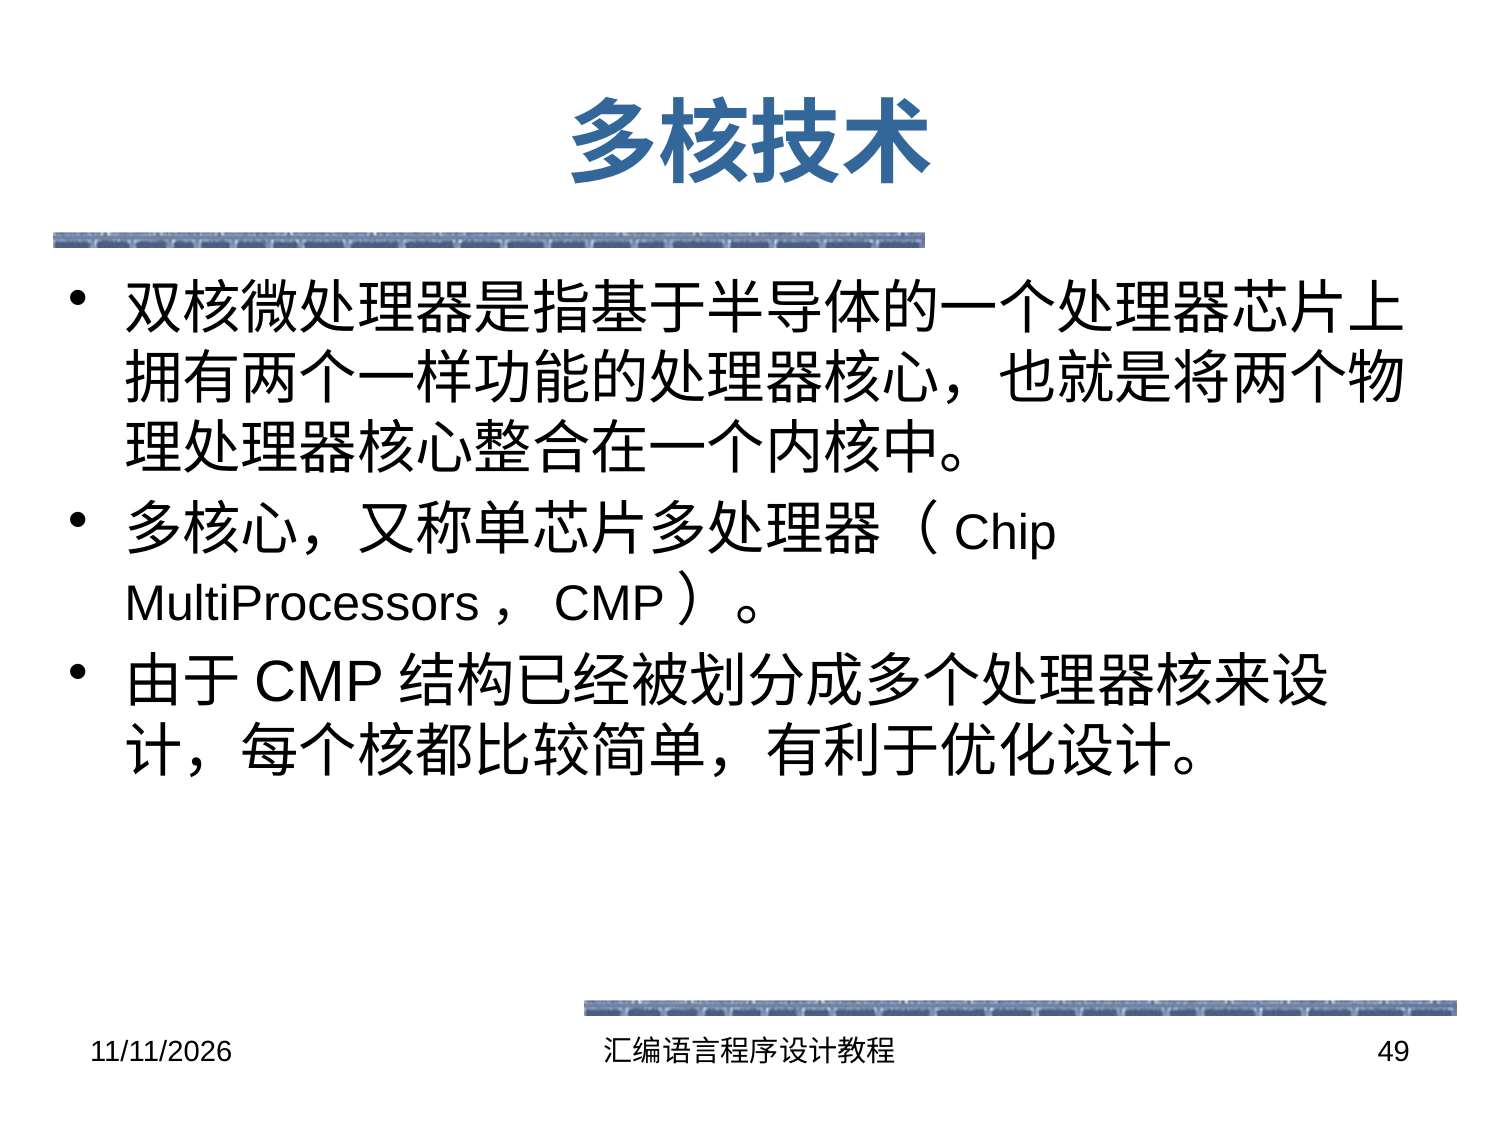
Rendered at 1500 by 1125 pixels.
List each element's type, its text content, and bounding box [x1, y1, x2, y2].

footer 汇编语言程序设计教程 [512, 1024, 988, 1103]
picture [53, 231, 925, 248]
list 双核微处理器是指基于半导体的一个处理器芯片上拥有两个一样功能的处理器核心，也就是将两个物理处理器核心整合在一个内核中。 多核心，又称单芯片多处理器（Chip MultiProcessors，CMP）。 由于CMP结构已经被划分成多个处理器核来设计，每个核都比较简单，有利于优化设计。 [52, 262, 1448, 1006]
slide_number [74, 1024, 426, 1103]
title 多核技术 [74, 44, 1426, 233]
picture [584, 999, 1457, 1016]
slide_number 49 [1074, 1024, 1426, 1103]
